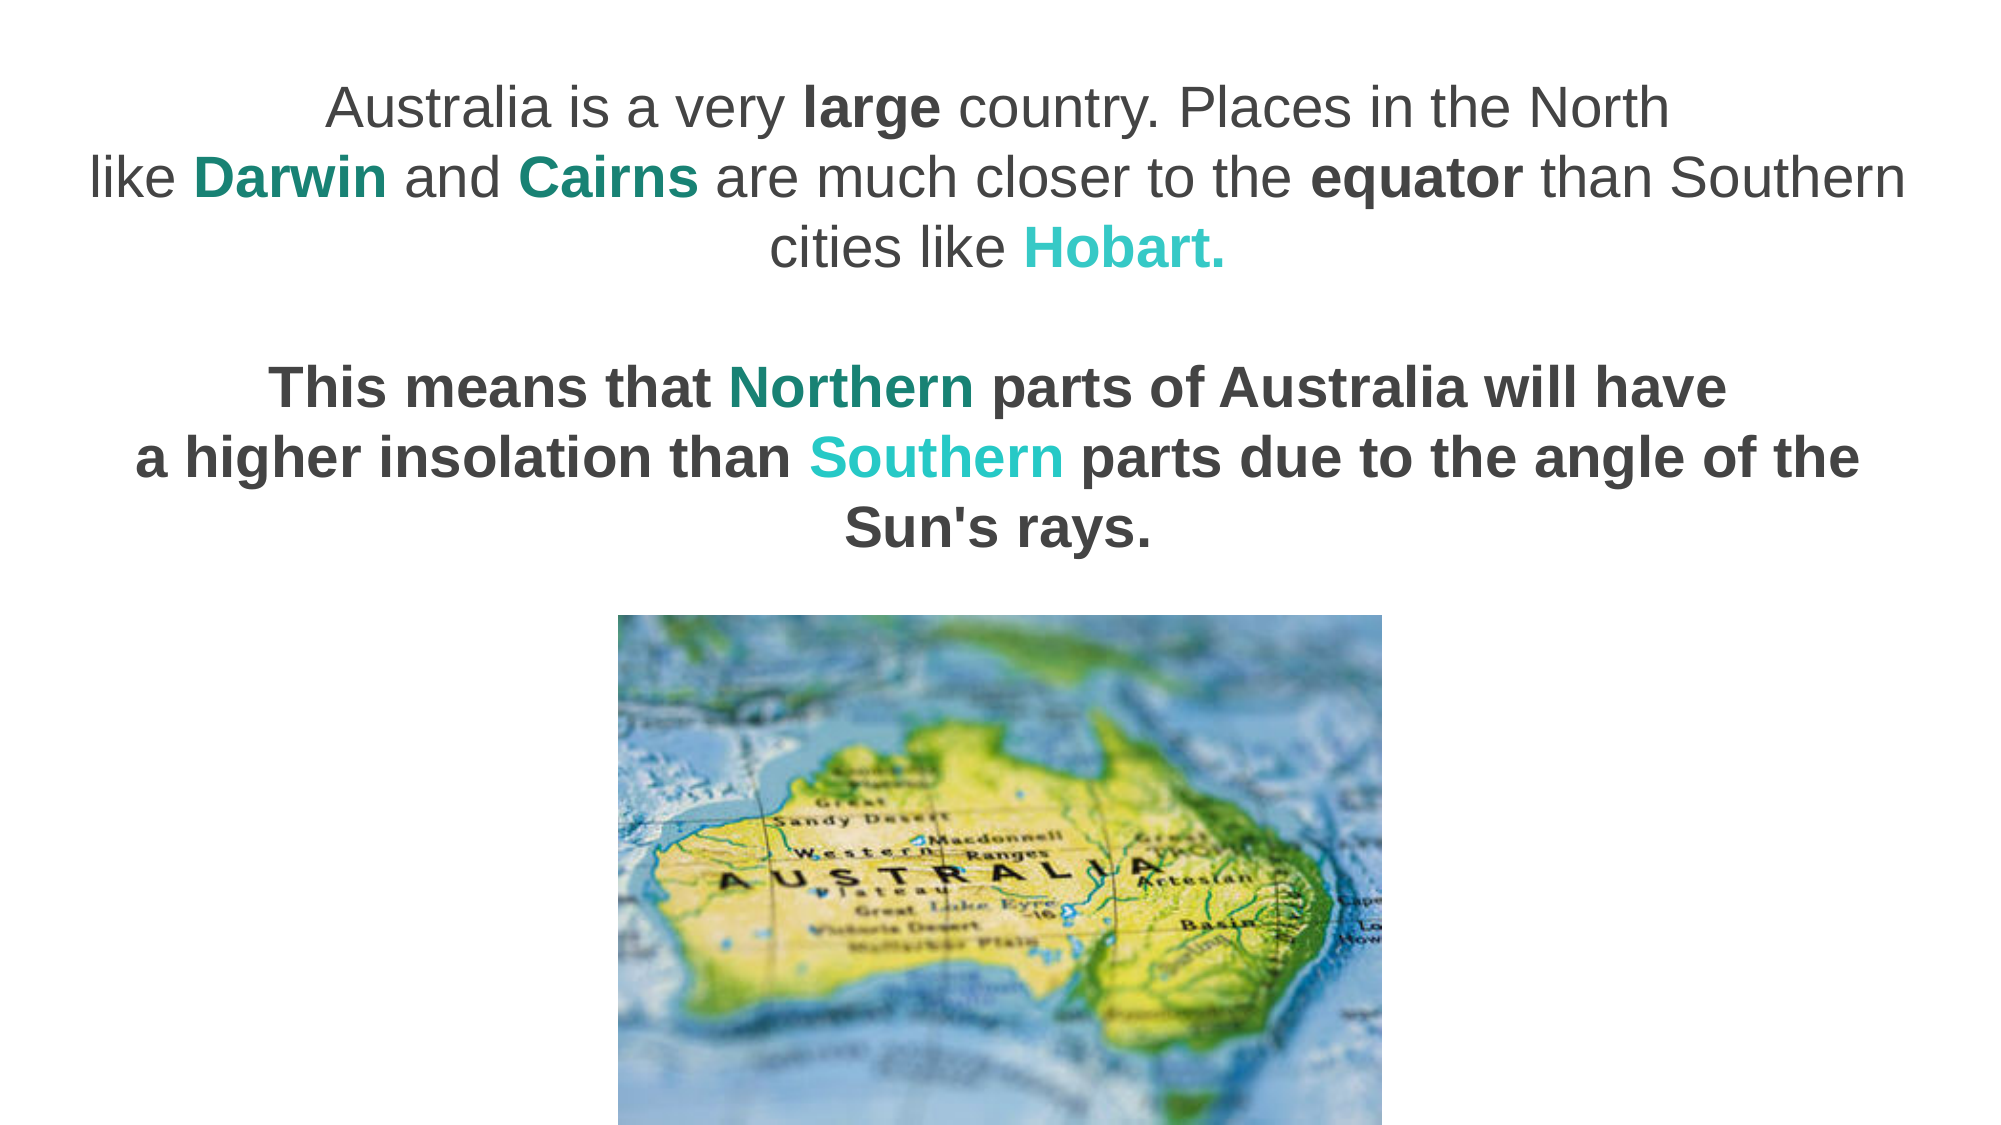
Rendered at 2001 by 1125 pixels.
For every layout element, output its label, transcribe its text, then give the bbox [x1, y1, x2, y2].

picture [617, 615, 1382, 1125]
text_box Australia is a very large country. Places in the North like Darwin and Cairns are much closer to the equator than Southern cities like Hobart. This means that Northern parts of Australia will have a higher insolation than Southern parts due to the angle of the Sun's rays. [65, 62, 1932, 567]
